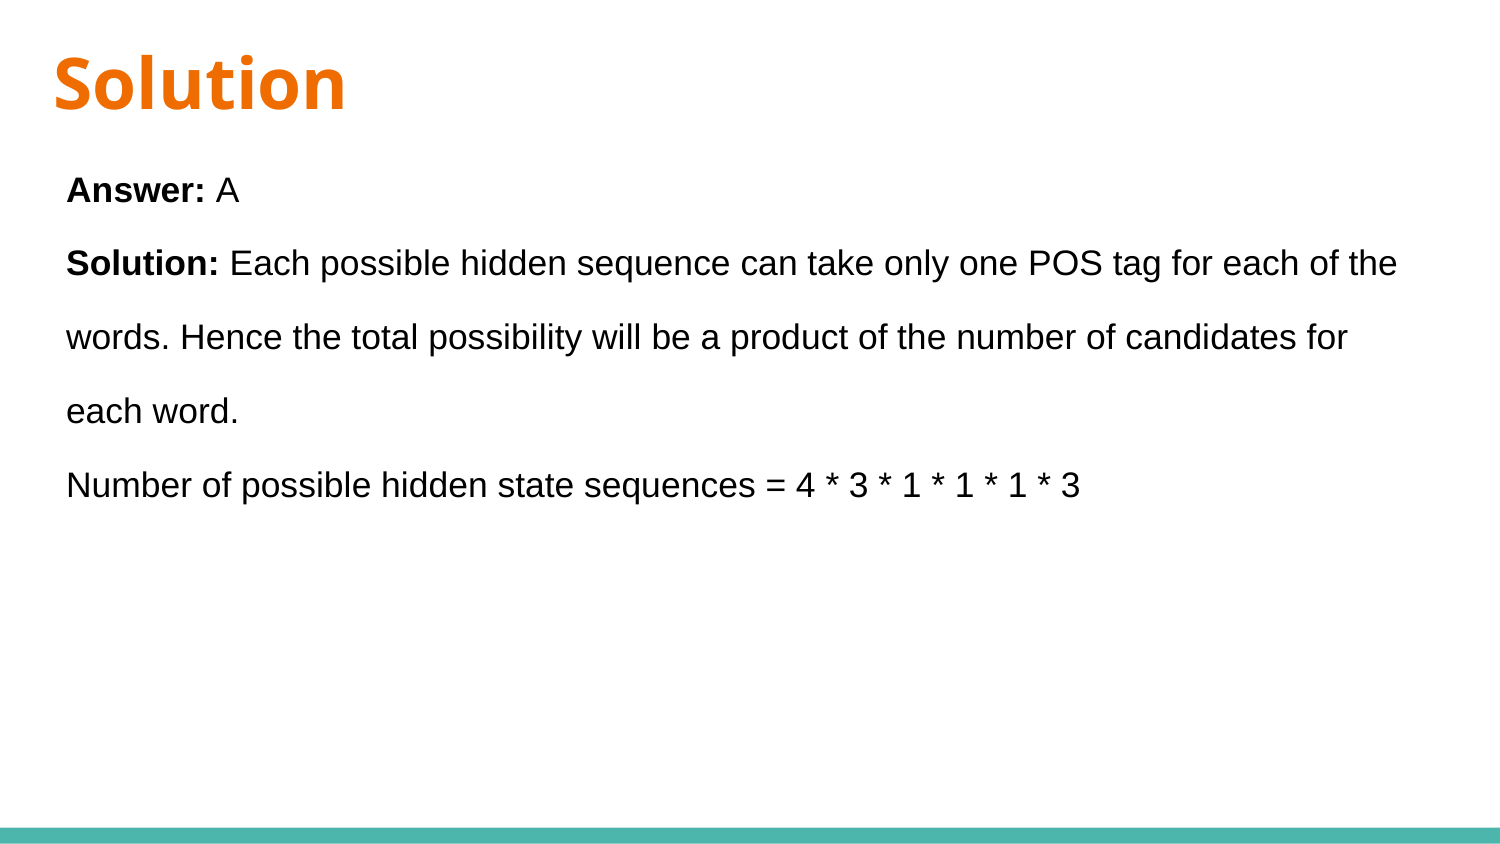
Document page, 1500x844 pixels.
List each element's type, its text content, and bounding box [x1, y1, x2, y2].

title Solution [38, 23, 1437, 140]
list Answer: A Solution: Each possible hidden sequence can take only one POS tag for each of the words. Hence the total possibility will be a product of the number of candidates for each word. Number of possible hidden state sequences = 4 * 3 * 1 * 1 * 1 * 3 [51, 145, 1449, 779]
